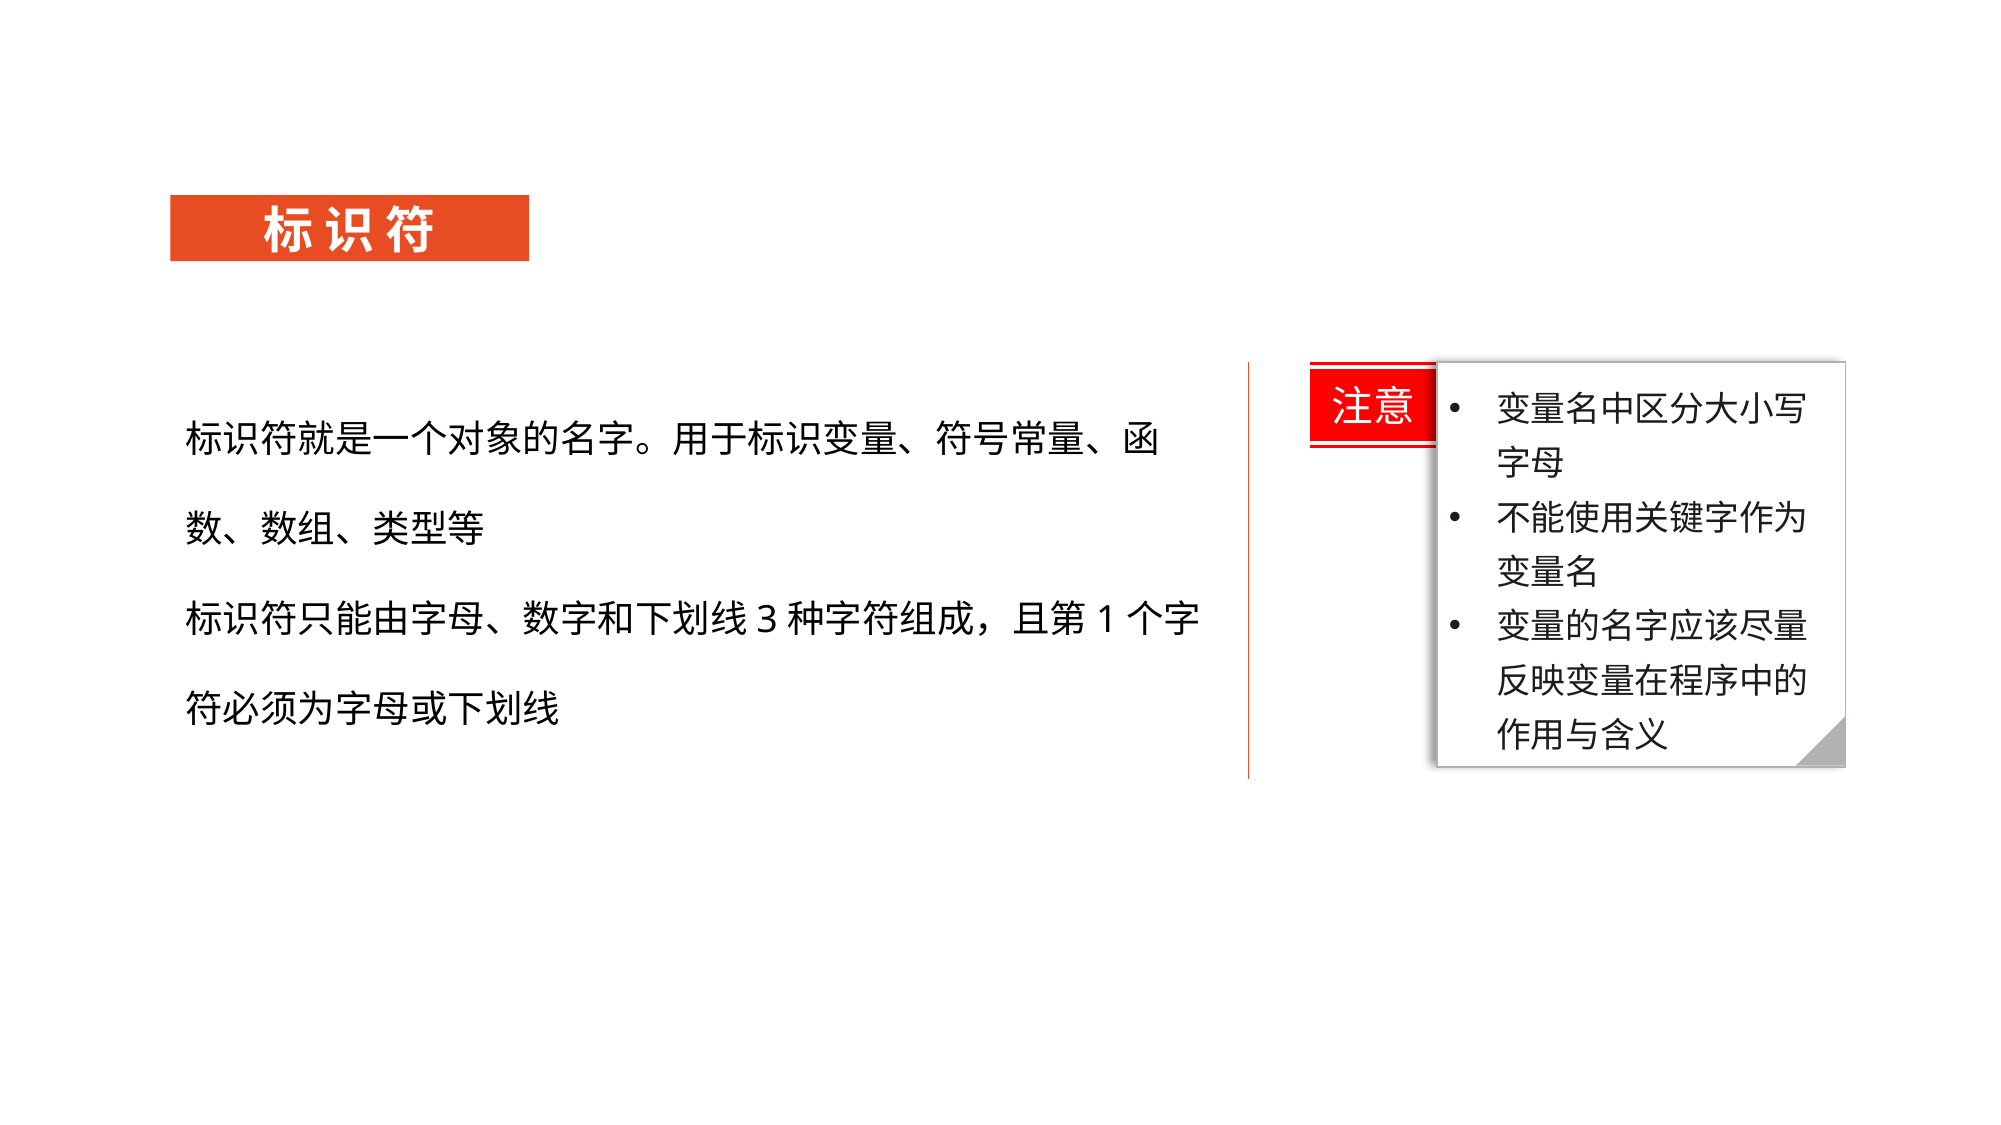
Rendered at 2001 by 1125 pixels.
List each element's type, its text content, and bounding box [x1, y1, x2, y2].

text_box 标 识 符 [169, 194, 530, 262]
text_box 变量名中区分大小写字母 不能使用关键字作为变量名 变量的名字应该尽量反映变量在程序中的作用与含义 [1436, 361, 1846, 768]
text_box 标识符就是一个对象的名字。用于标识变量、符号常量、函数、数组、类型等 标识符只能由字母、数字和下划线3种字符组成，且第1个字符必须为字母或下划线 [170, 362, 1229, 737]
text_box 注意 [1309, 361, 1425, 366]
text_box 注意 [1309, 444, 1424, 449]
text_box [1793, 713, 1847, 767]
text_box 注意 [1309, 368, 1424, 442]
